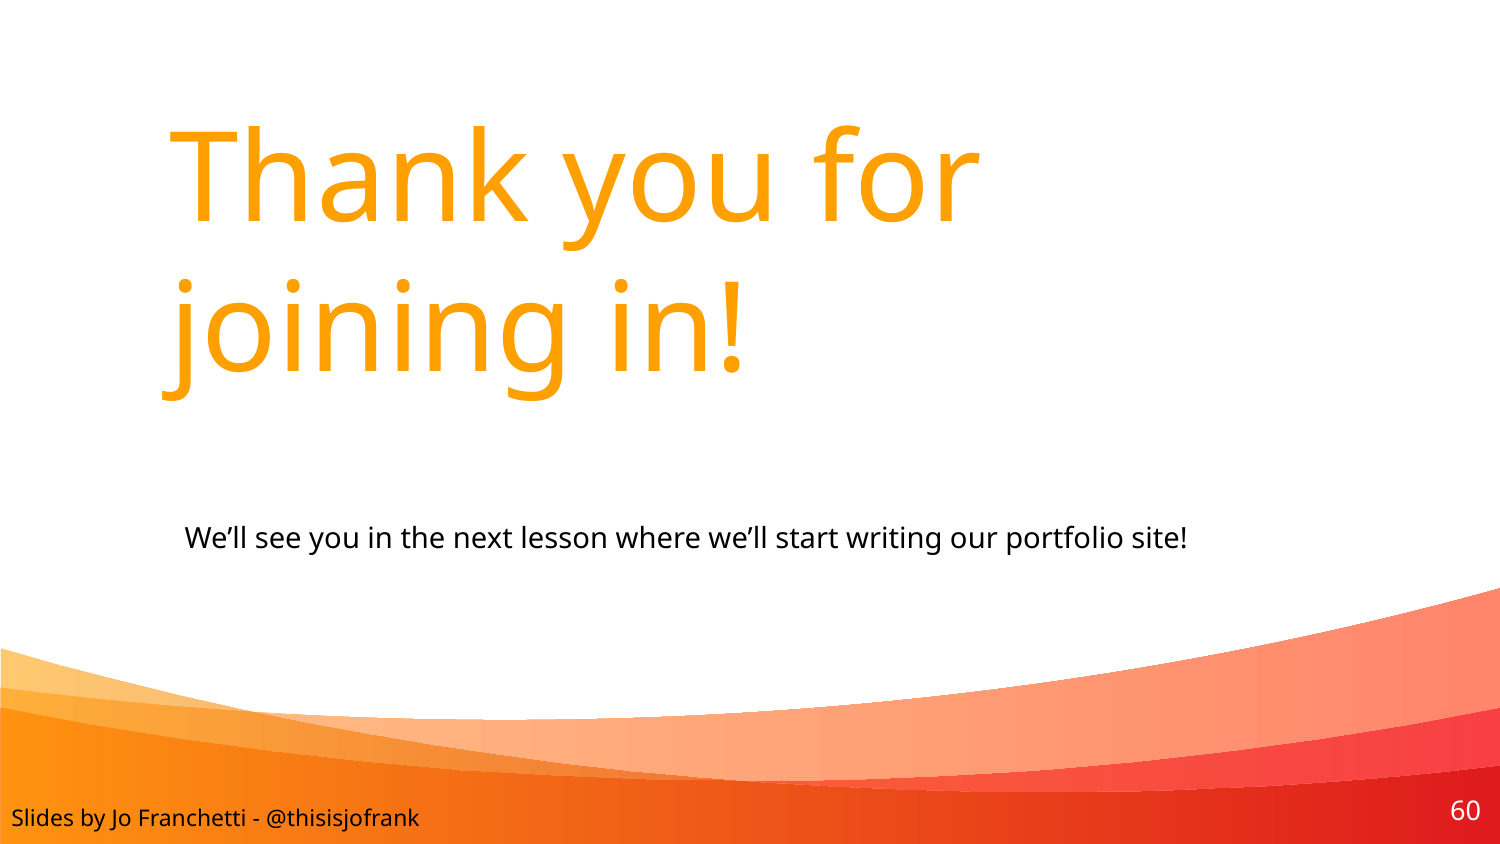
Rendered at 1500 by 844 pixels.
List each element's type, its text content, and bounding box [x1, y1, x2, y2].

slide_number ‹#› [1391, 779, 1482, 844]
text_box We’ll see you in the next lesson where we’ll start writing our portfolio site! [169, 503, 1219, 569]
title Thank you for joining in! [169, 124, 1252, 397]
